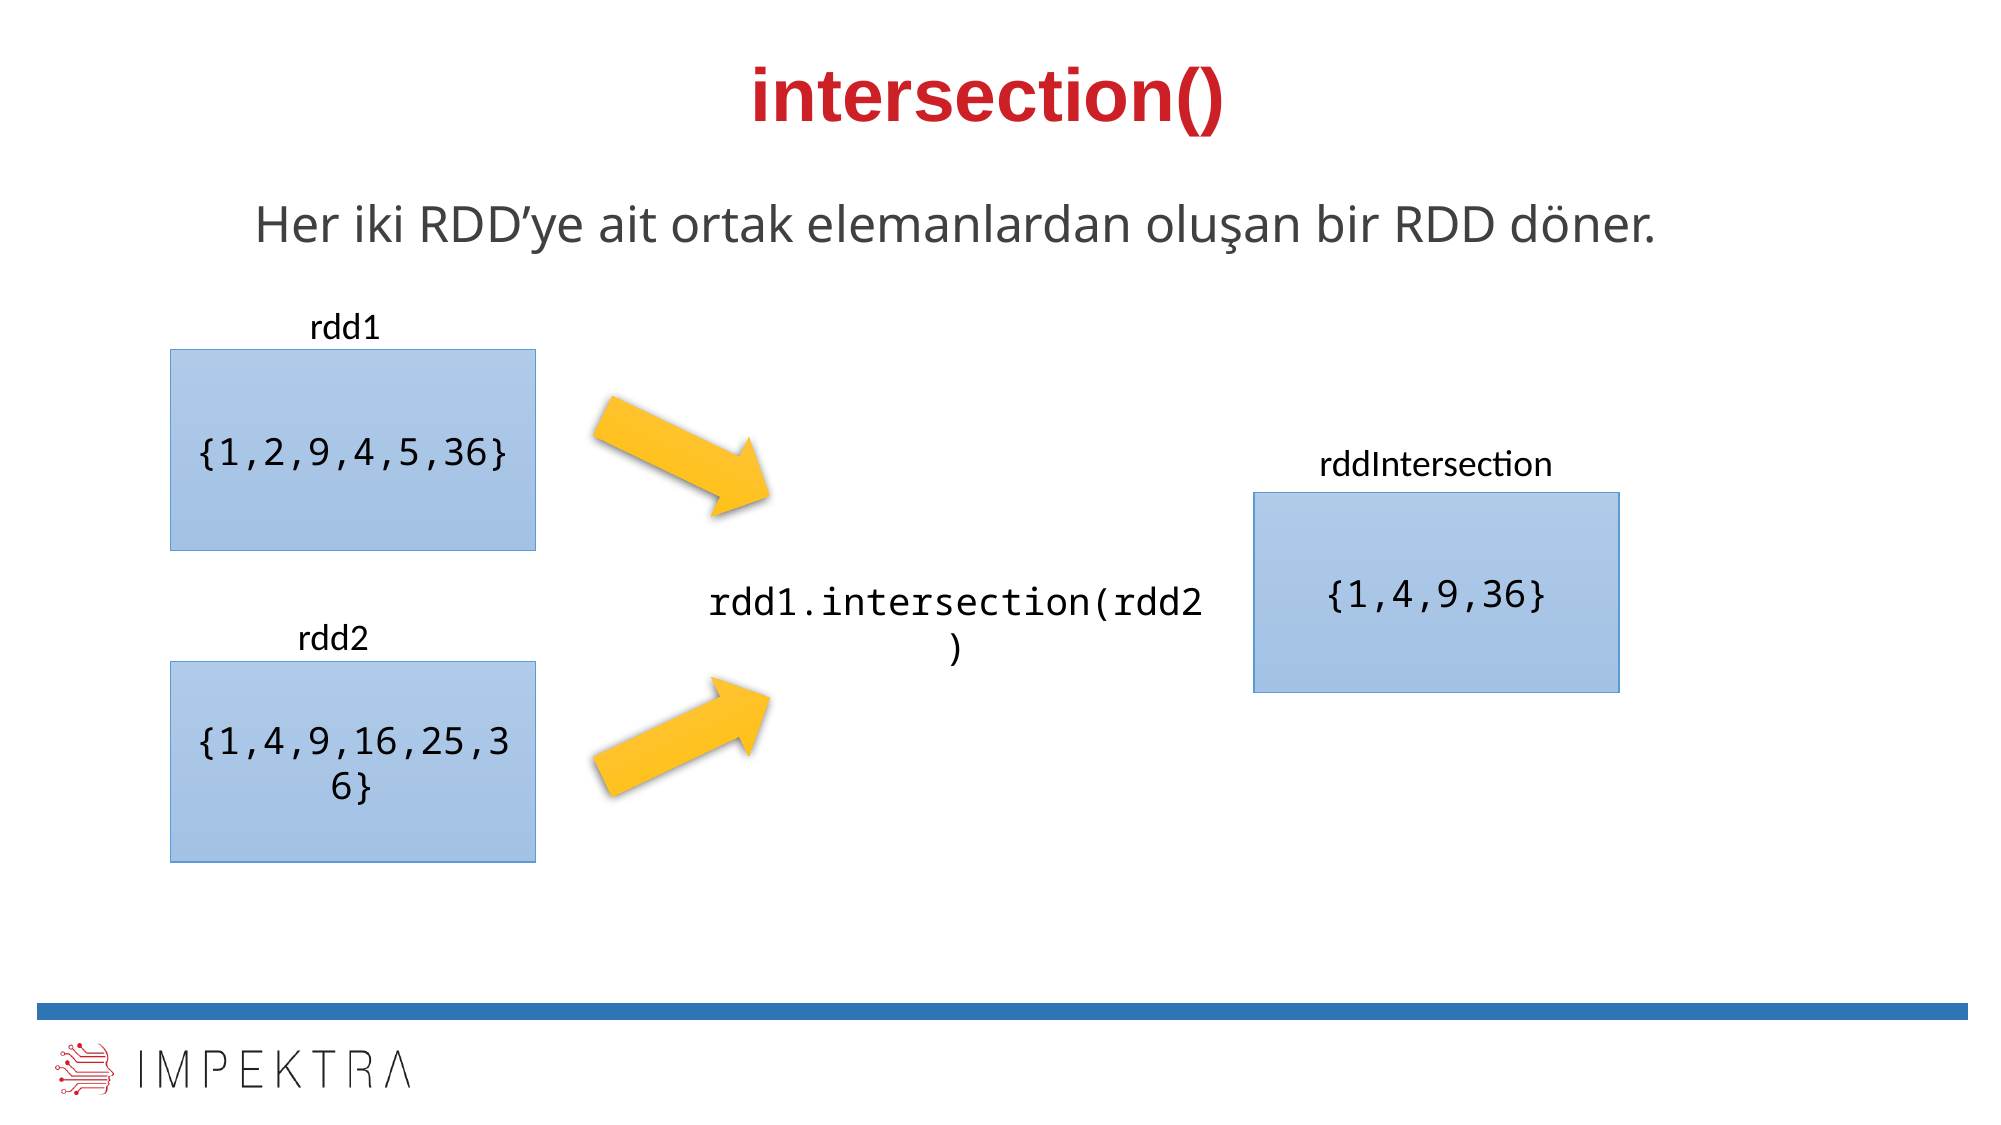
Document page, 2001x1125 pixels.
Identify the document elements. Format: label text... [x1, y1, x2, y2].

text_box [593, 396, 770, 517]
picture [55, 1043, 410, 1095]
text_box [1253, 431, 1620, 693]
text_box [170, 294, 536, 551]
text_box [170, 605, 536, 863]
text_box rdd1.intersection(rdd2) [684, 570, 1227, 676]
text_box Her iki RDD’ye ait ortak elemanlardan oluşan bir RDD döner. [142, 155, 1769, 261]
text_box [593, 677, 770, 797]
title intersection() [238, 34, 1739, 146]
